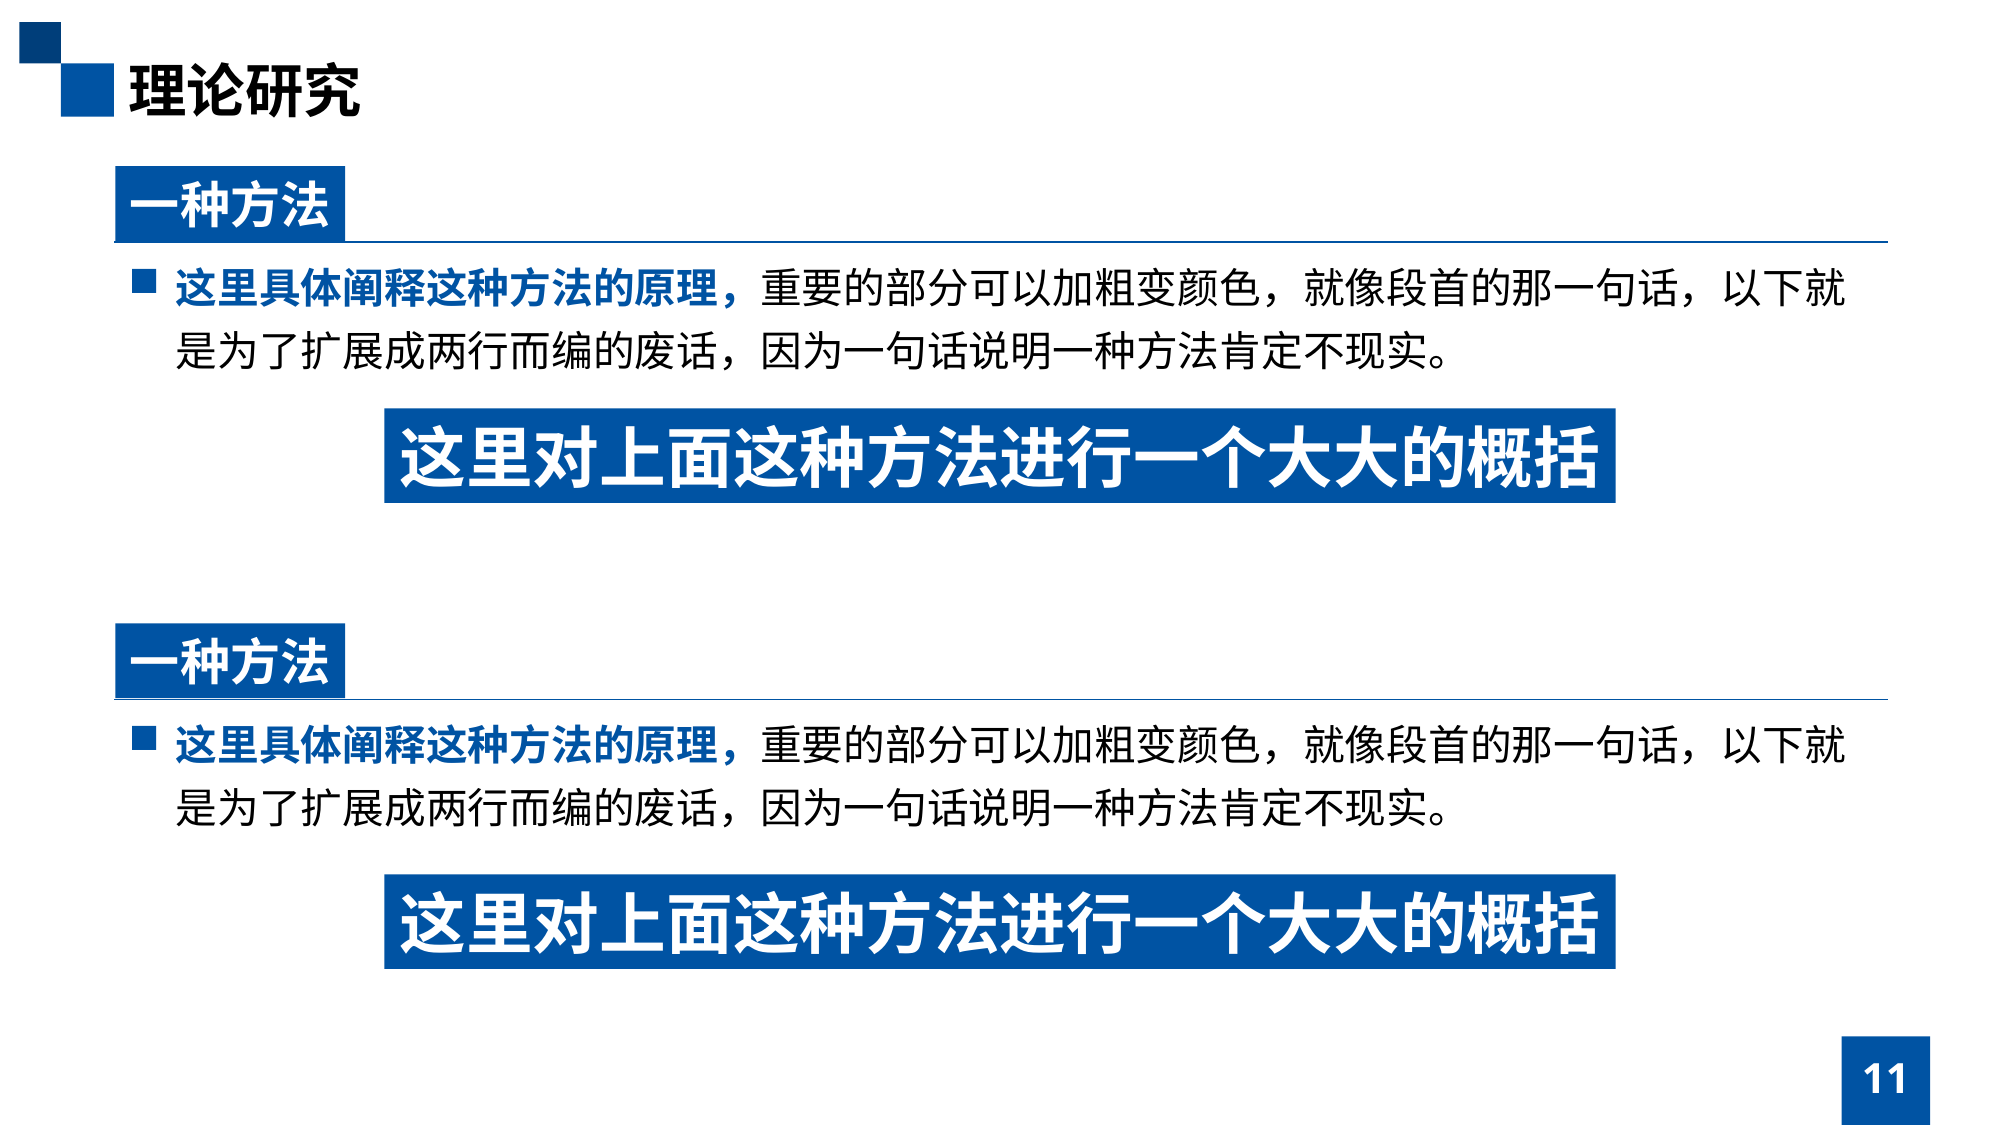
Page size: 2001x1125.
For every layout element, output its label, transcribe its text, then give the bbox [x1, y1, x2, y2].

slide_number 11 [1771, 1050, 2000, 1111]
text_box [113, 166, 1888, 242]
text_box 这里对上面这种方法进行一个大大的概括 [384, 408, 1616, 503]
text_box 这里对上面这种方法进行一个大大的概括 [384, 874, 1616, 969]
text_box 这里具体阐释这种方法的原理，重要的部分可以加粗变颜色，就像段首的那一句话，以下就是为了扩展成两行而编的废话，因为一句话说明一种方法肯定不现实。 [113, 242, 1886, 382]
text_box 这里具体阐释这种方法的原理，重要的部分可以加粗变颜色，就像段首的那一句话，以下就是为了扩展成两行而编的废话，因为一句话说明一种方法肯定不现实。 [113, 700, 1886, 839]
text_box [113, 623, 1888, 700]
text_box 理论研究 [113, 47, 1886, 132]
